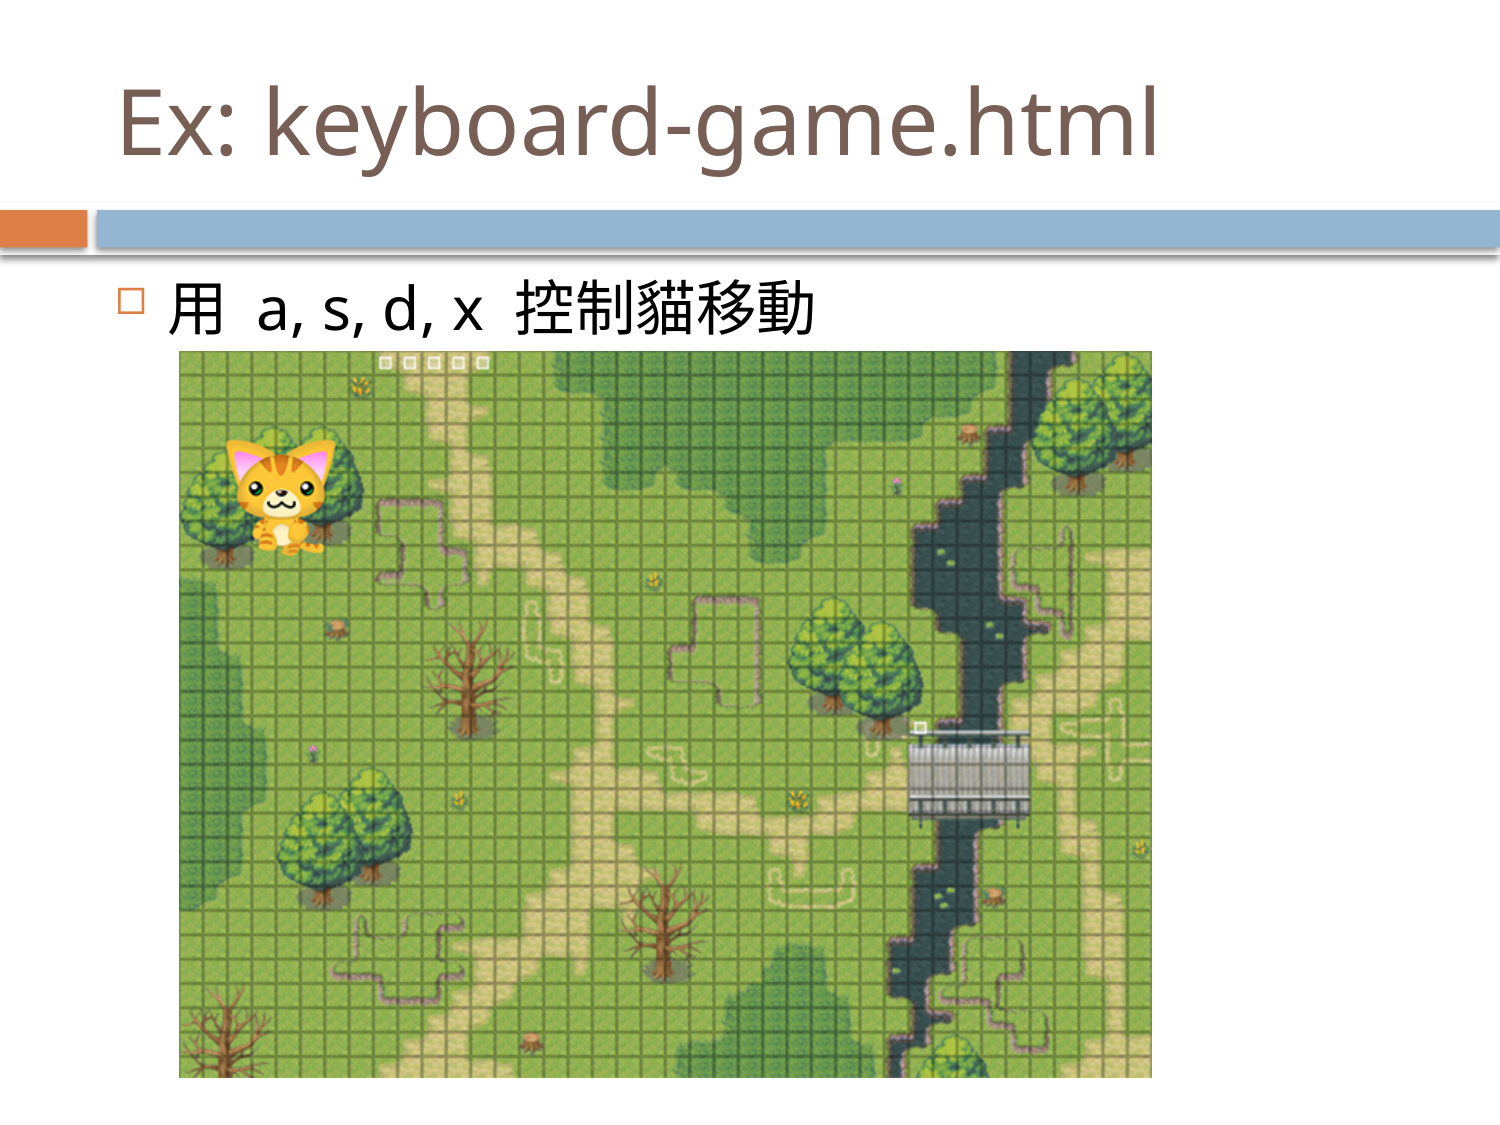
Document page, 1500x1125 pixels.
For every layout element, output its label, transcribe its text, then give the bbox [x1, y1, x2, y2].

picture [179, 351, 1152, 1078]
list 用 a, s, d, x 控制貓移動 [100, 262, 1438, 443]
title Ex: keyboard-game.html [100, 37, 1438, 200]
